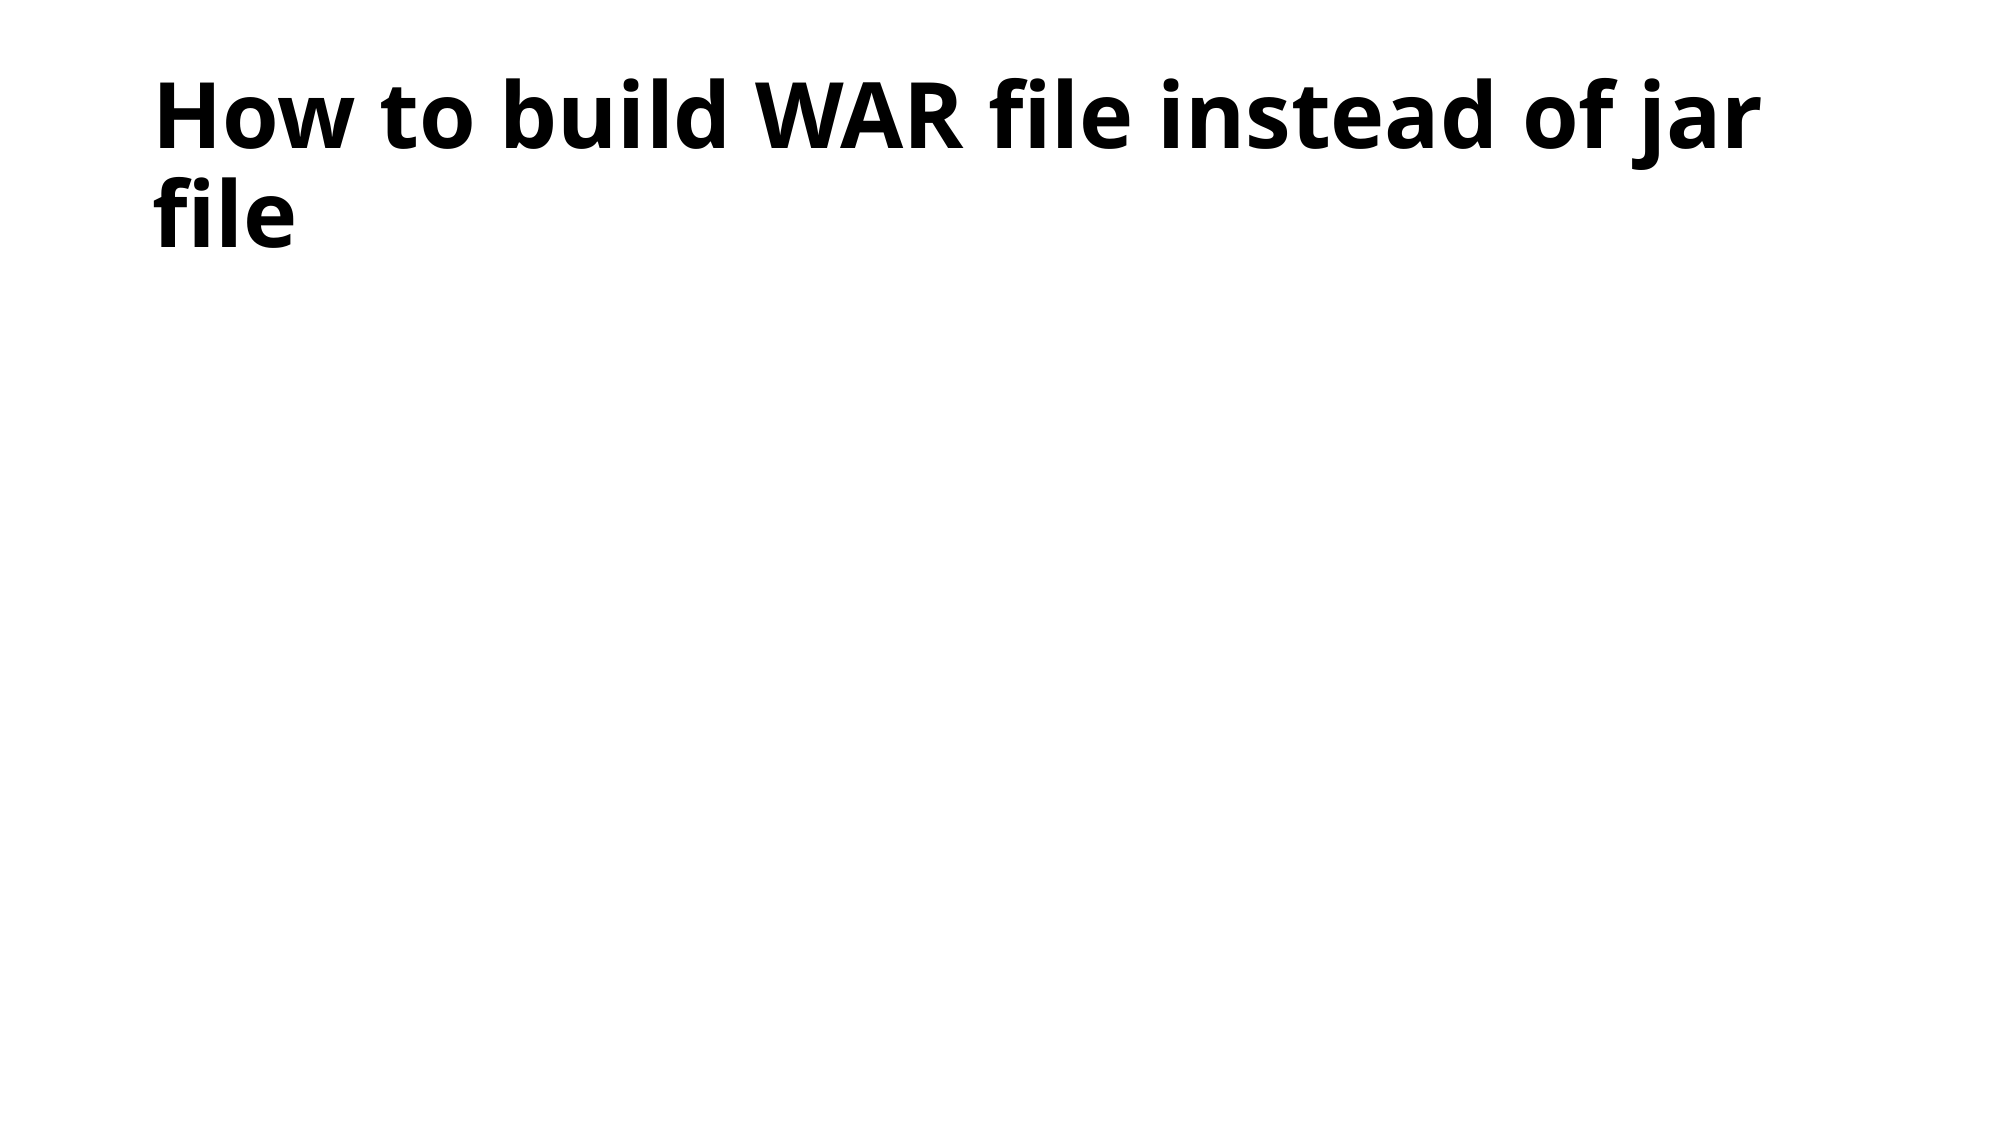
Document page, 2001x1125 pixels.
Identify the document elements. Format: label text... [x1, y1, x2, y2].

title How to build WAR file instead of jar file [137, 59, 1863, 278]
